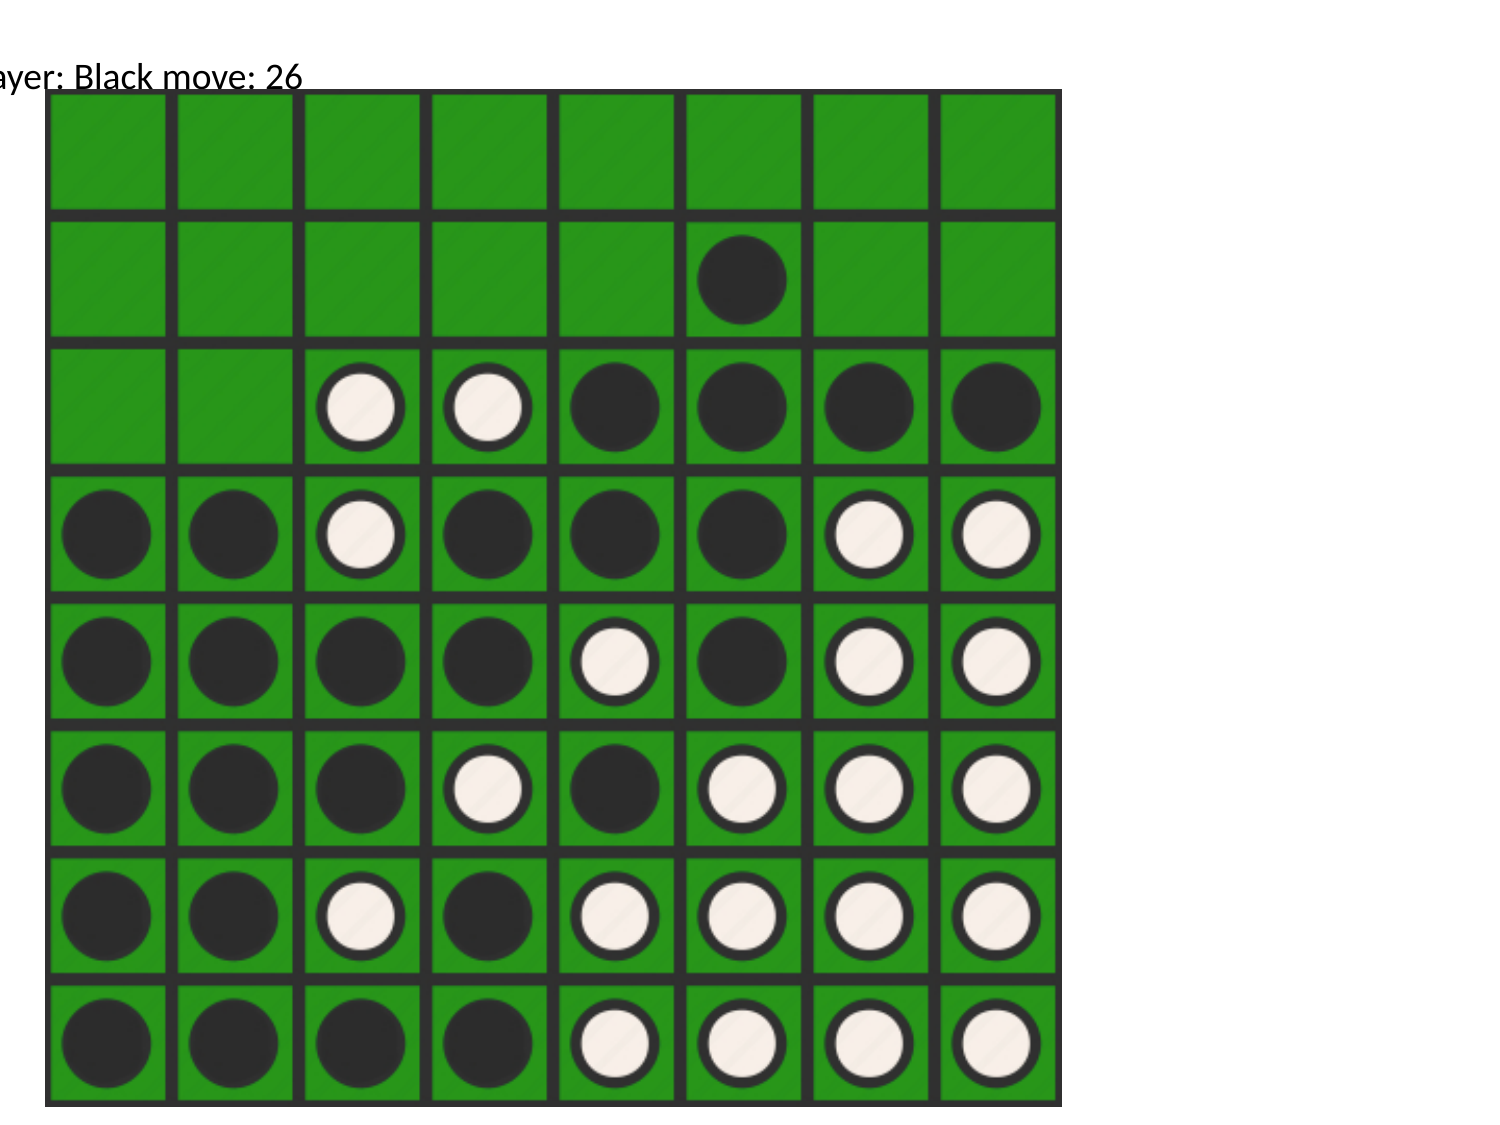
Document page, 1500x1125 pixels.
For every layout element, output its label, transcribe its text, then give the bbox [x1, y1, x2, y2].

text_box turn: 43 player: Black move: 26 [0, 44, 319, 105]
picture [44, 89, 1062, 1107]
